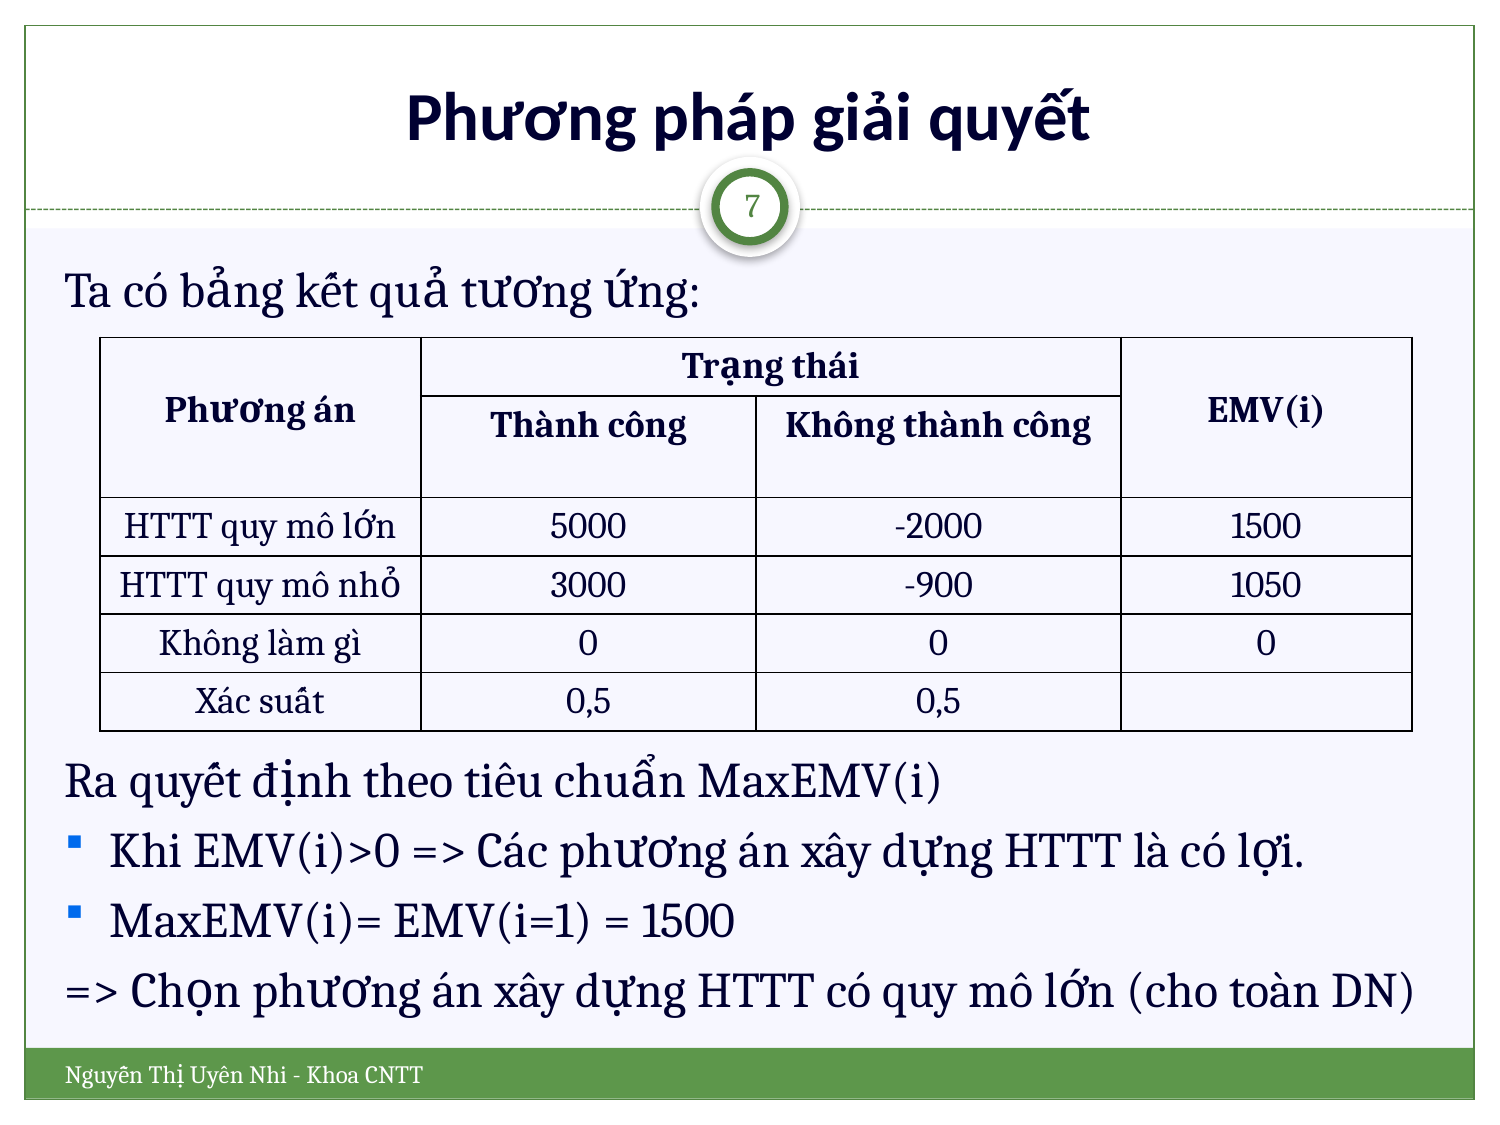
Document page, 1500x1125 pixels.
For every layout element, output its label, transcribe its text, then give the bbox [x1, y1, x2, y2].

table_cell [1122, 673, 1411, 730]
table_cell 0,5 [757, 673, 1120, 730]
table_cell -900 [757, 557, 1120, 613]
table_cell 5000 [422, 498, 755, 555]
table_cell HTTT quy mô lớn [101, 498, 420, 555]
list Ta có bảng kết quả tương ứng: Ra quyết định theo tiêu chuẩn MaxEMV(i) Khi EMV(i)>0 => Các phương án xây dựng HTTT là có lợi. MaxEMV(i)= EMV(i=1) = 1500 => Chọn phương án xây dựng HTTT có quy mô lớn (cho toàn DN) [50, 249, 1438, 1050]
table_cell Thành công [422, 397, 755, 497]
table_cell Xác suất [101, 673, 420, 730]
title Phương pháp giải quyết [49, 37, 1450, 162]
table_cell 0 [422, 615, 755, 672]
table_header Trạng thái [422, 338, 1120, 395]
table_cell 0 [1122, 615, 1411, 672]
table_cell 1500 [1122, 498, 1411, 555]
table_cell 3000 [422, 557, 755, 613]
table_cell Không làm gì [101, 615, 420, 672]
table_header Phương án [101, 338, 420, 497]
table_cell Không thành công [757, 397, 1120, 497]
table_cell 0 [757, 615, 1120, 672]
footer Nguyễn Thị Uyên Nhi - Khoa CNTT [50, 1051, 638, 1112]
table_header EMV(i) [1122, 338, 1411, 497]
table_cell 1050 [1122, 557, 1411, 613]
slide_number 7 [715, 168, 791, 241]
table_cell 0,5 [422, 673, 755, 730]
table_cell HTTT quy mô nhỏ [101, 557, 420, 613]
table_cell -2000 [757, 498, 1120, 555]
